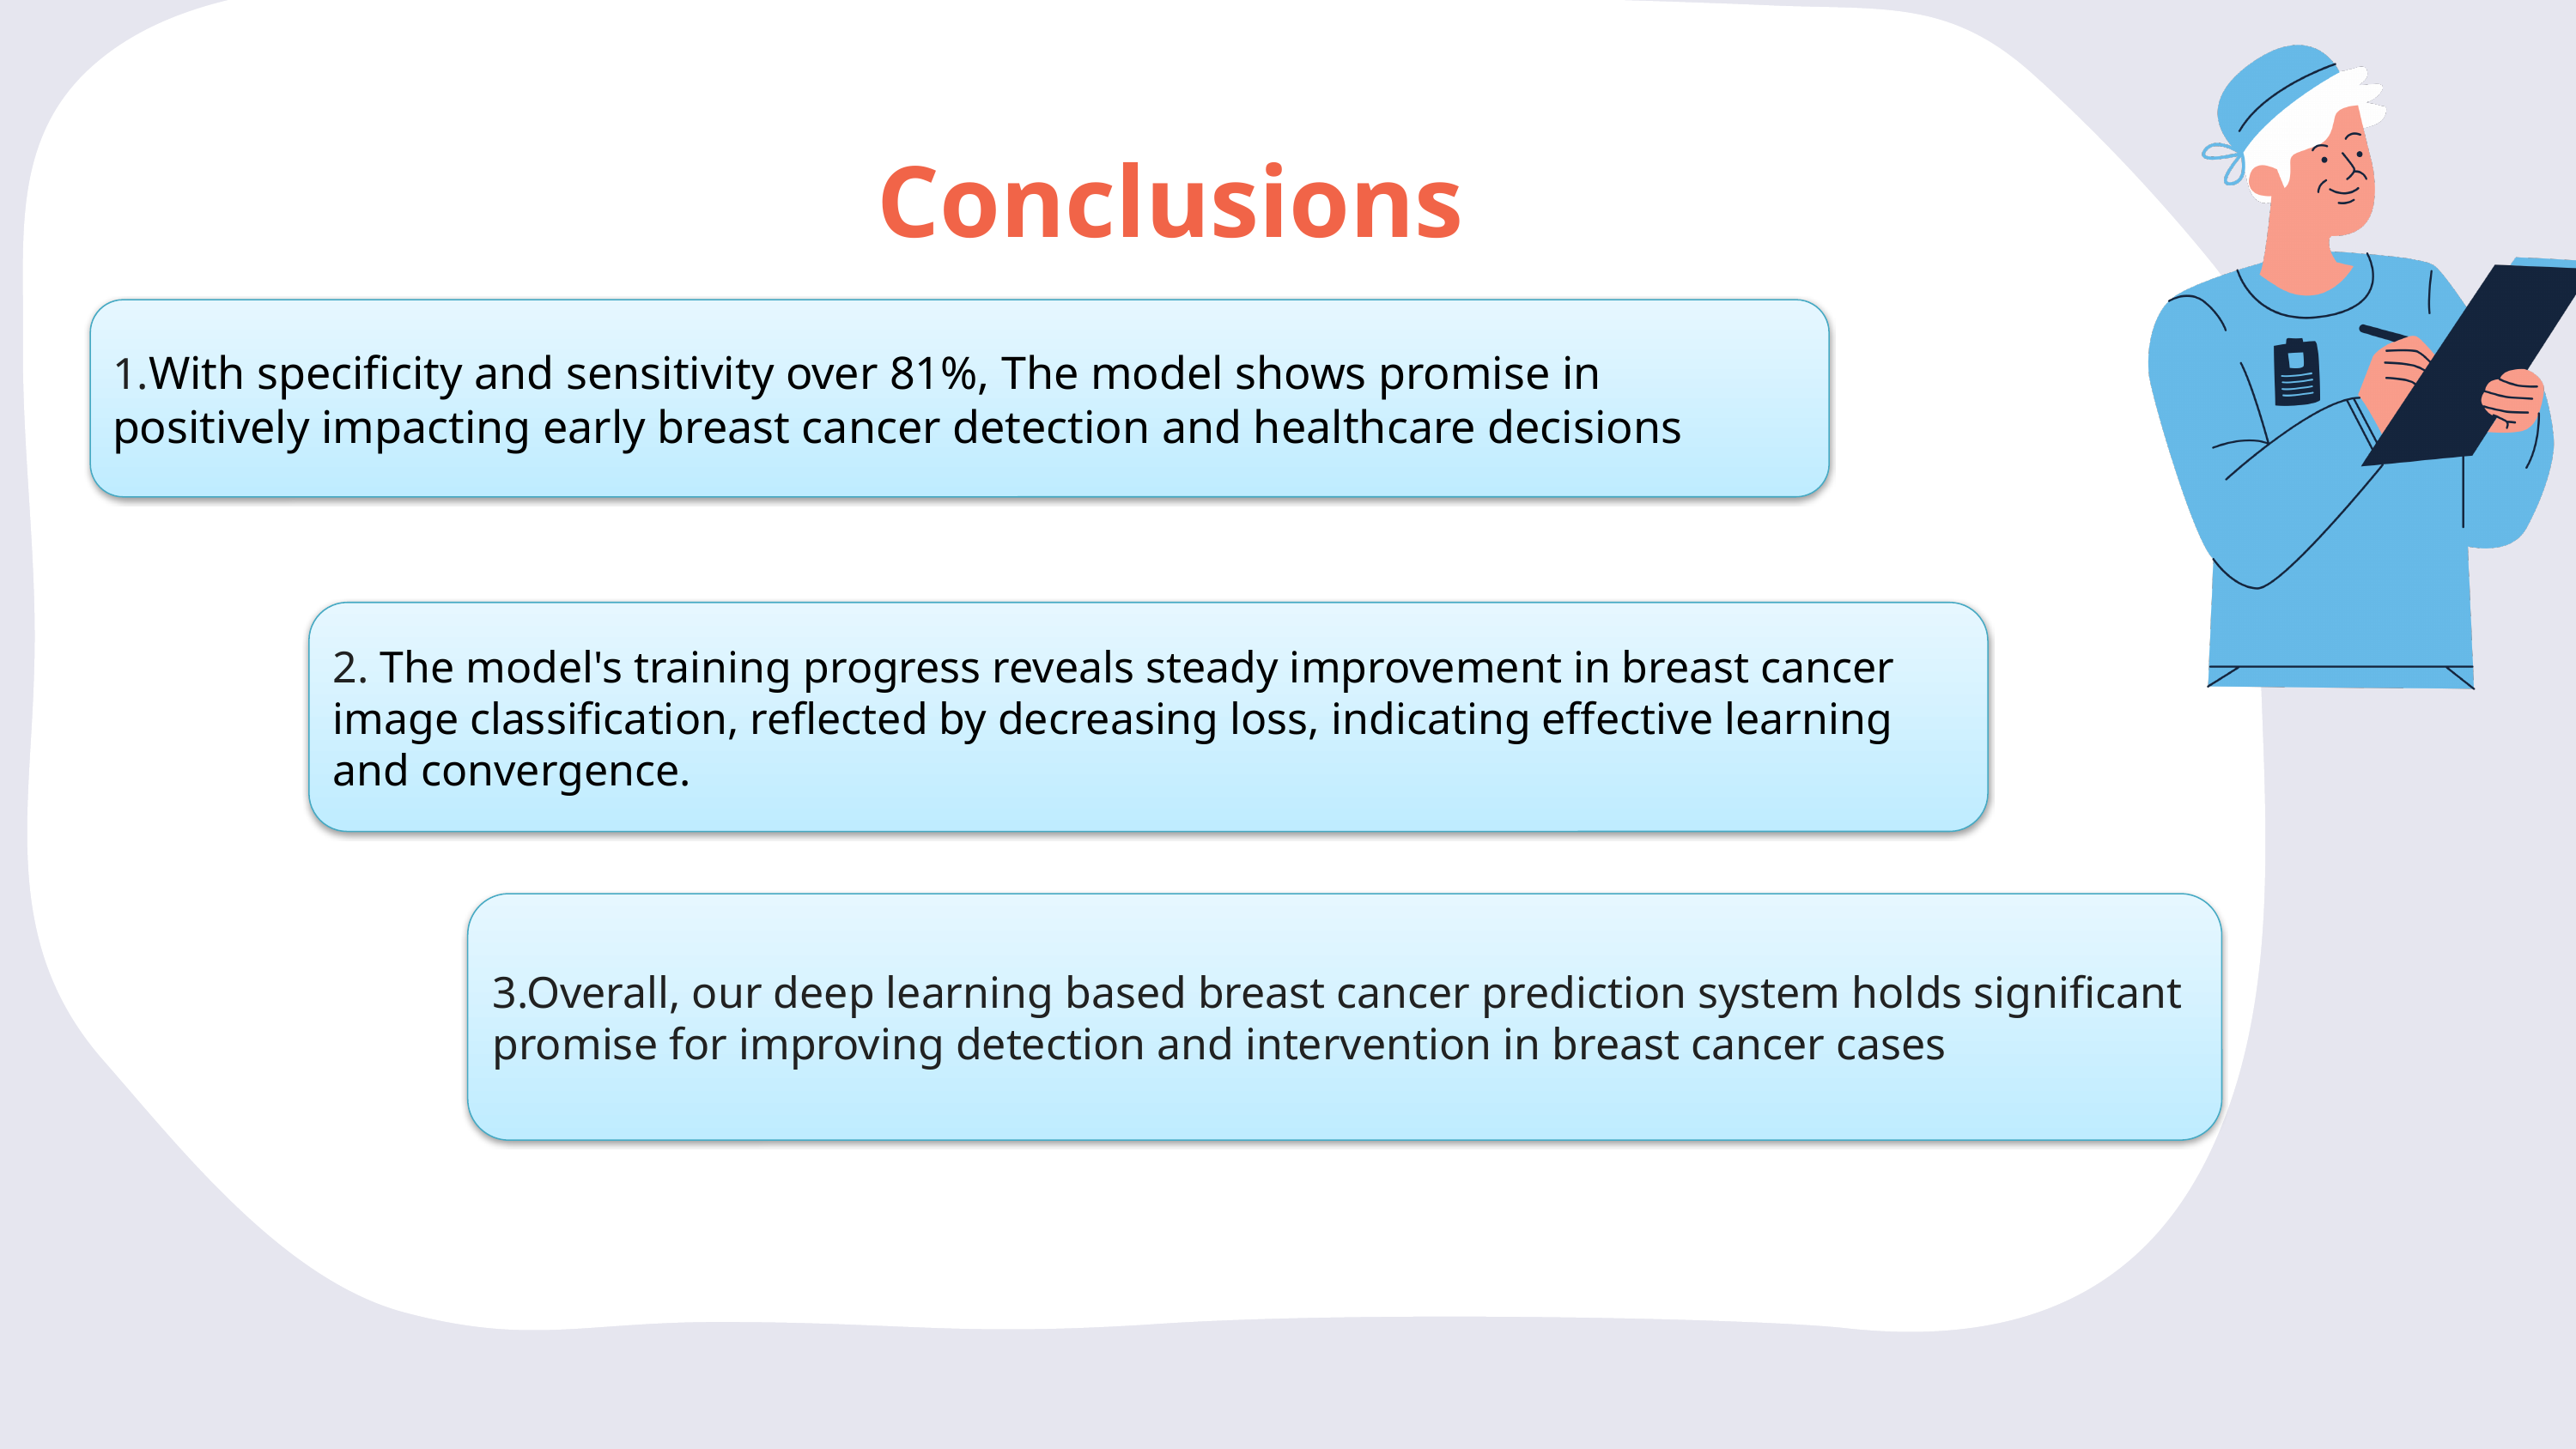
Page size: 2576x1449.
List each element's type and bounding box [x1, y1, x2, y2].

text_box [2301, 18, 2576, 690]
text_box [0, 0, 2298, 1354]
